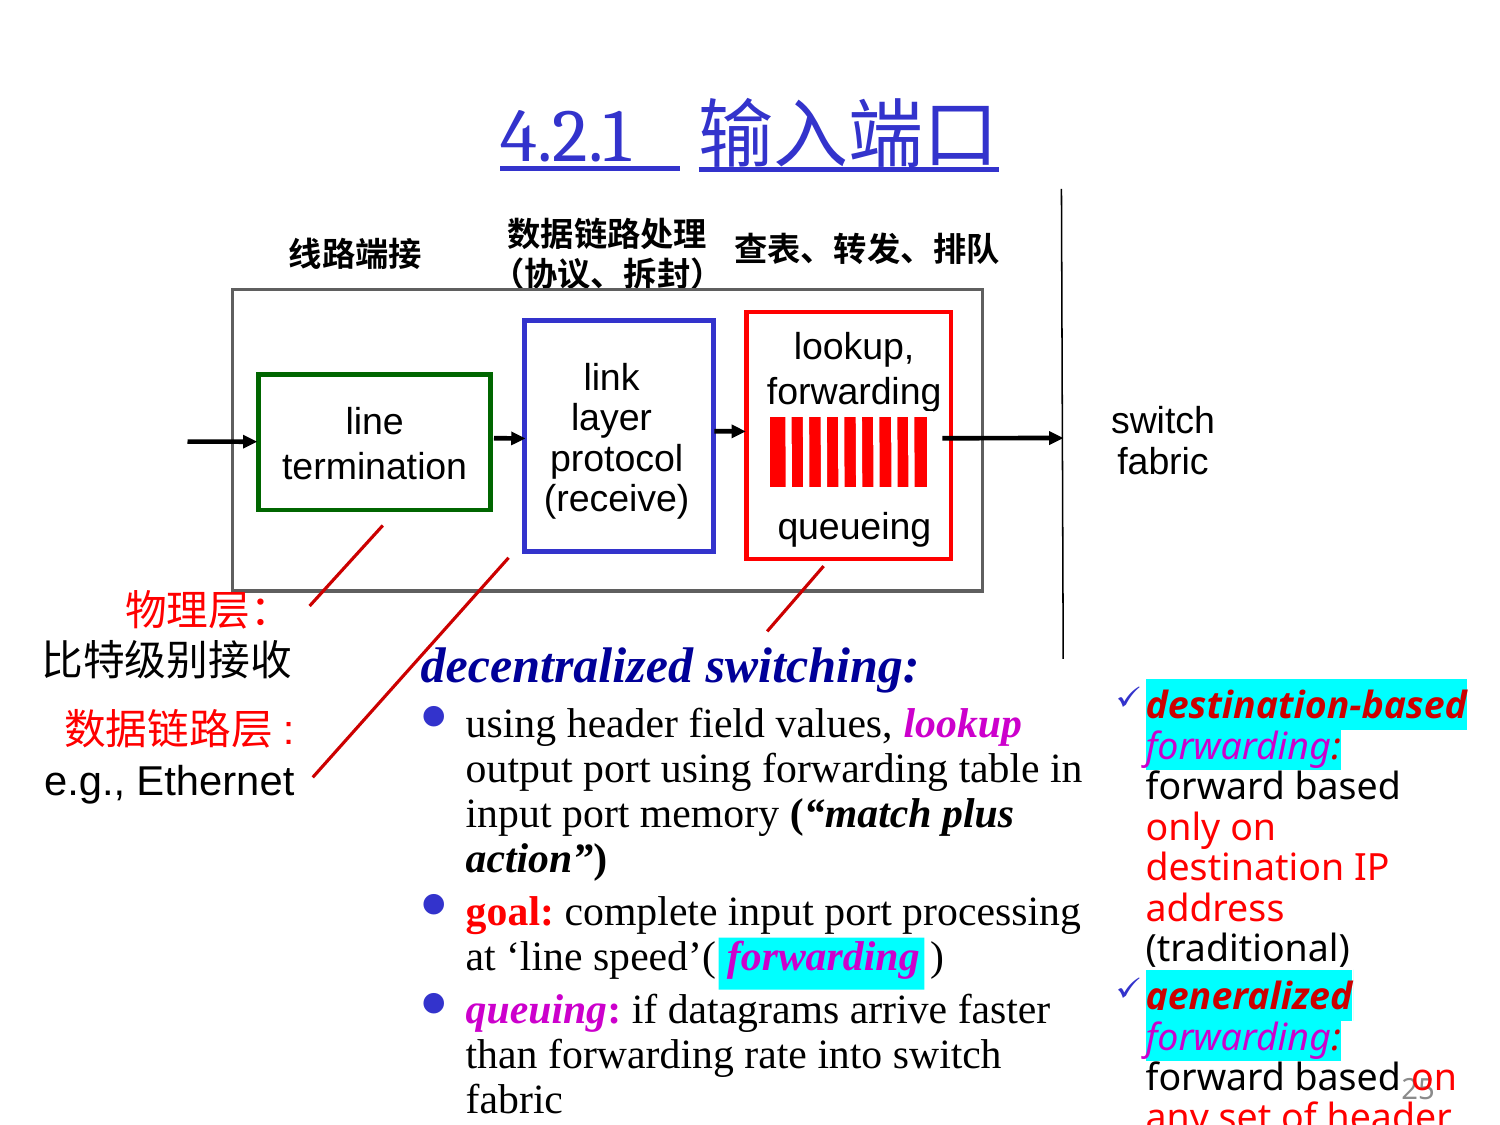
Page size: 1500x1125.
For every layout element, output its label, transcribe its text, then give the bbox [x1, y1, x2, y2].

text_box [746, 312, 951, 559]
text_box switch fabric [1076, 373, 1250, 510]
text_box link layer protocol (receive) [530, 371, 704, 507]
text_box [187, 435, 258, 448]
text_box 查表、转发、排队 [719, 217, 978, 278]
text_box decentralized switching: using header field values, lookup output port using forwarding table in input port memory (“match plus action”) goal: complete input port processing at ‘line speed’( forwarding ) queuing: if datagrams arrive faster than forwarding rate into switch fabric [405, 631, 1100, 1125]
text_box lookup, forwarding queueing [752, 314, 957, 554]
text_box [957, 431, 1062, 445]
text_box 数据链路层: e.g., Ethernet [29, 696, 310, 811]
text_box 线路端接 [274, 229, 418, 277]
slide_number 25 [1339, 1063, 1450, 1125]
text_box [232, 289, 983, 592]
text_box [714, 425, 746, 438]
text_box [524, 320, 714, 552]
text_box 物理层： 比特级别接收 [26, 576, 307, 692]
text_box 数据链路处理 （协议、拆封） [487, 212, 728, 289]
title 4.2.1 输入端口 [87, 37, 1412, 225]
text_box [766, 413, 931, 491]
text_box line termination [258, 374, 491, 511]
text_box [493, 432, 526, 445]
text_box destination-based forwarding: forward based only on destination IP address (traditional) generalized forwarding: forward based on any set of header field values [1100, 678, 1483, 1063]
